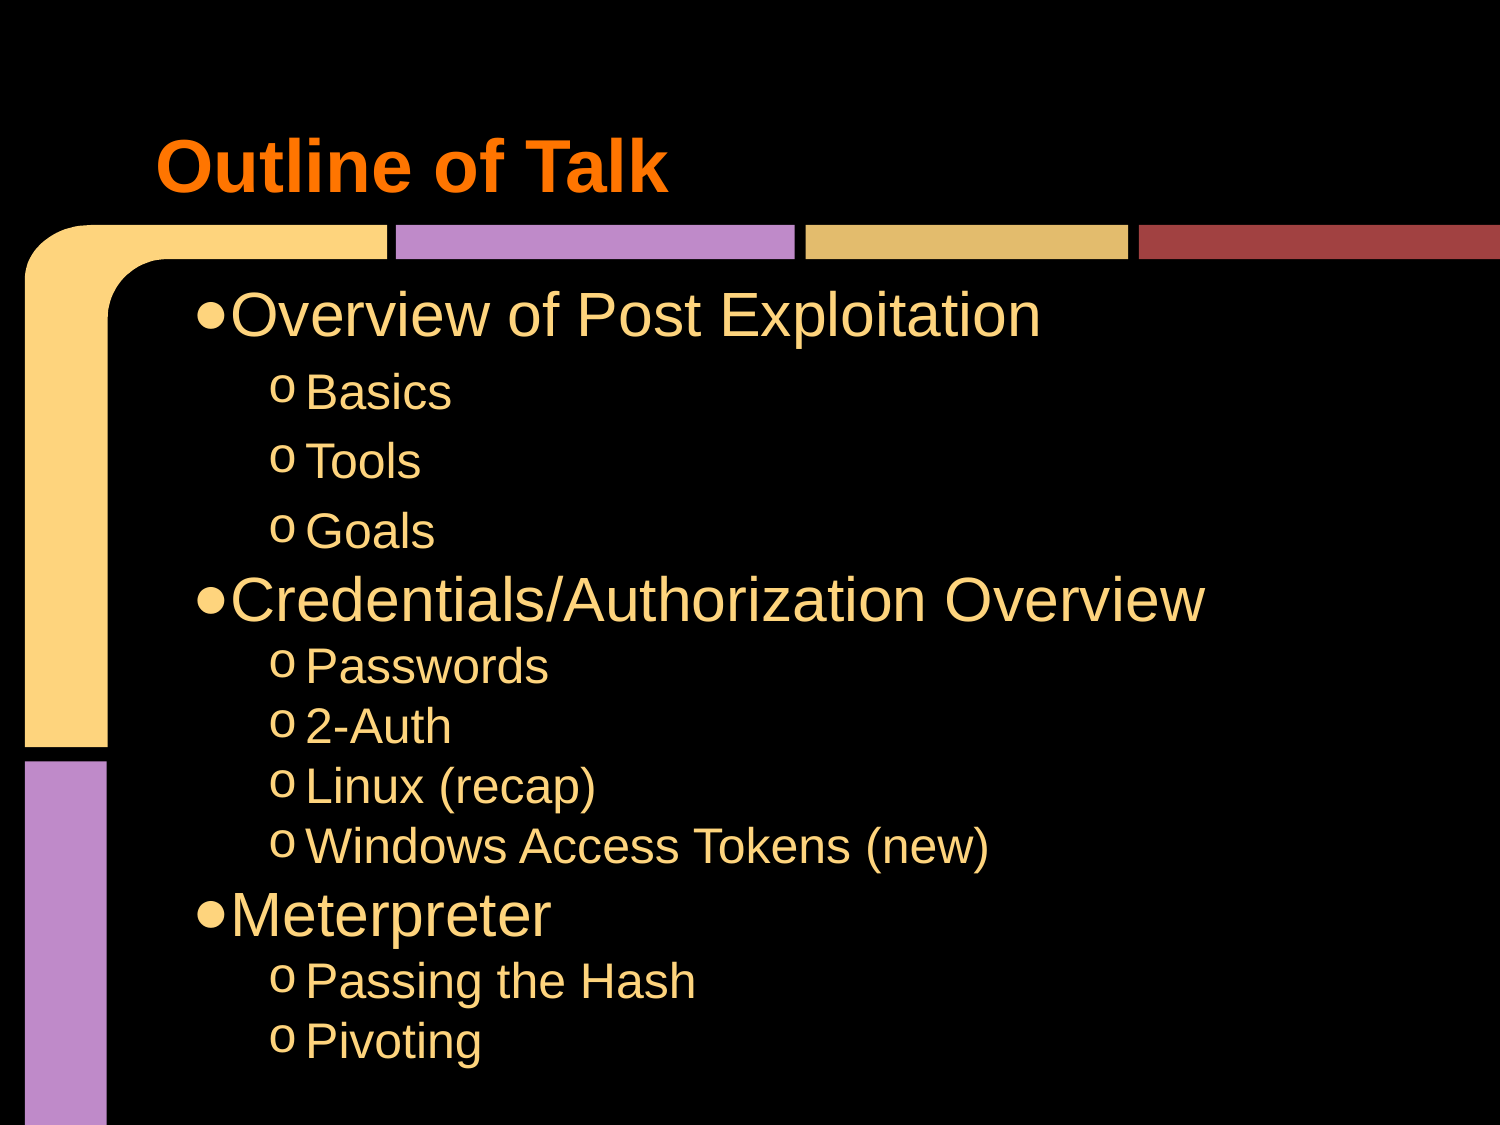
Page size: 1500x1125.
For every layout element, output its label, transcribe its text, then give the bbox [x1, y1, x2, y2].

list Overview of Post Exploitation Basics Tools Goals Credentials/Authorization Overview Passwords 2-Auth Linux (recap) Windows Access Tokens (new) Meterpreter Passing the Hash Pivoting [140, 259, 1425, 1078]
title Outline of Talk [140, 35, 1425, 223]
